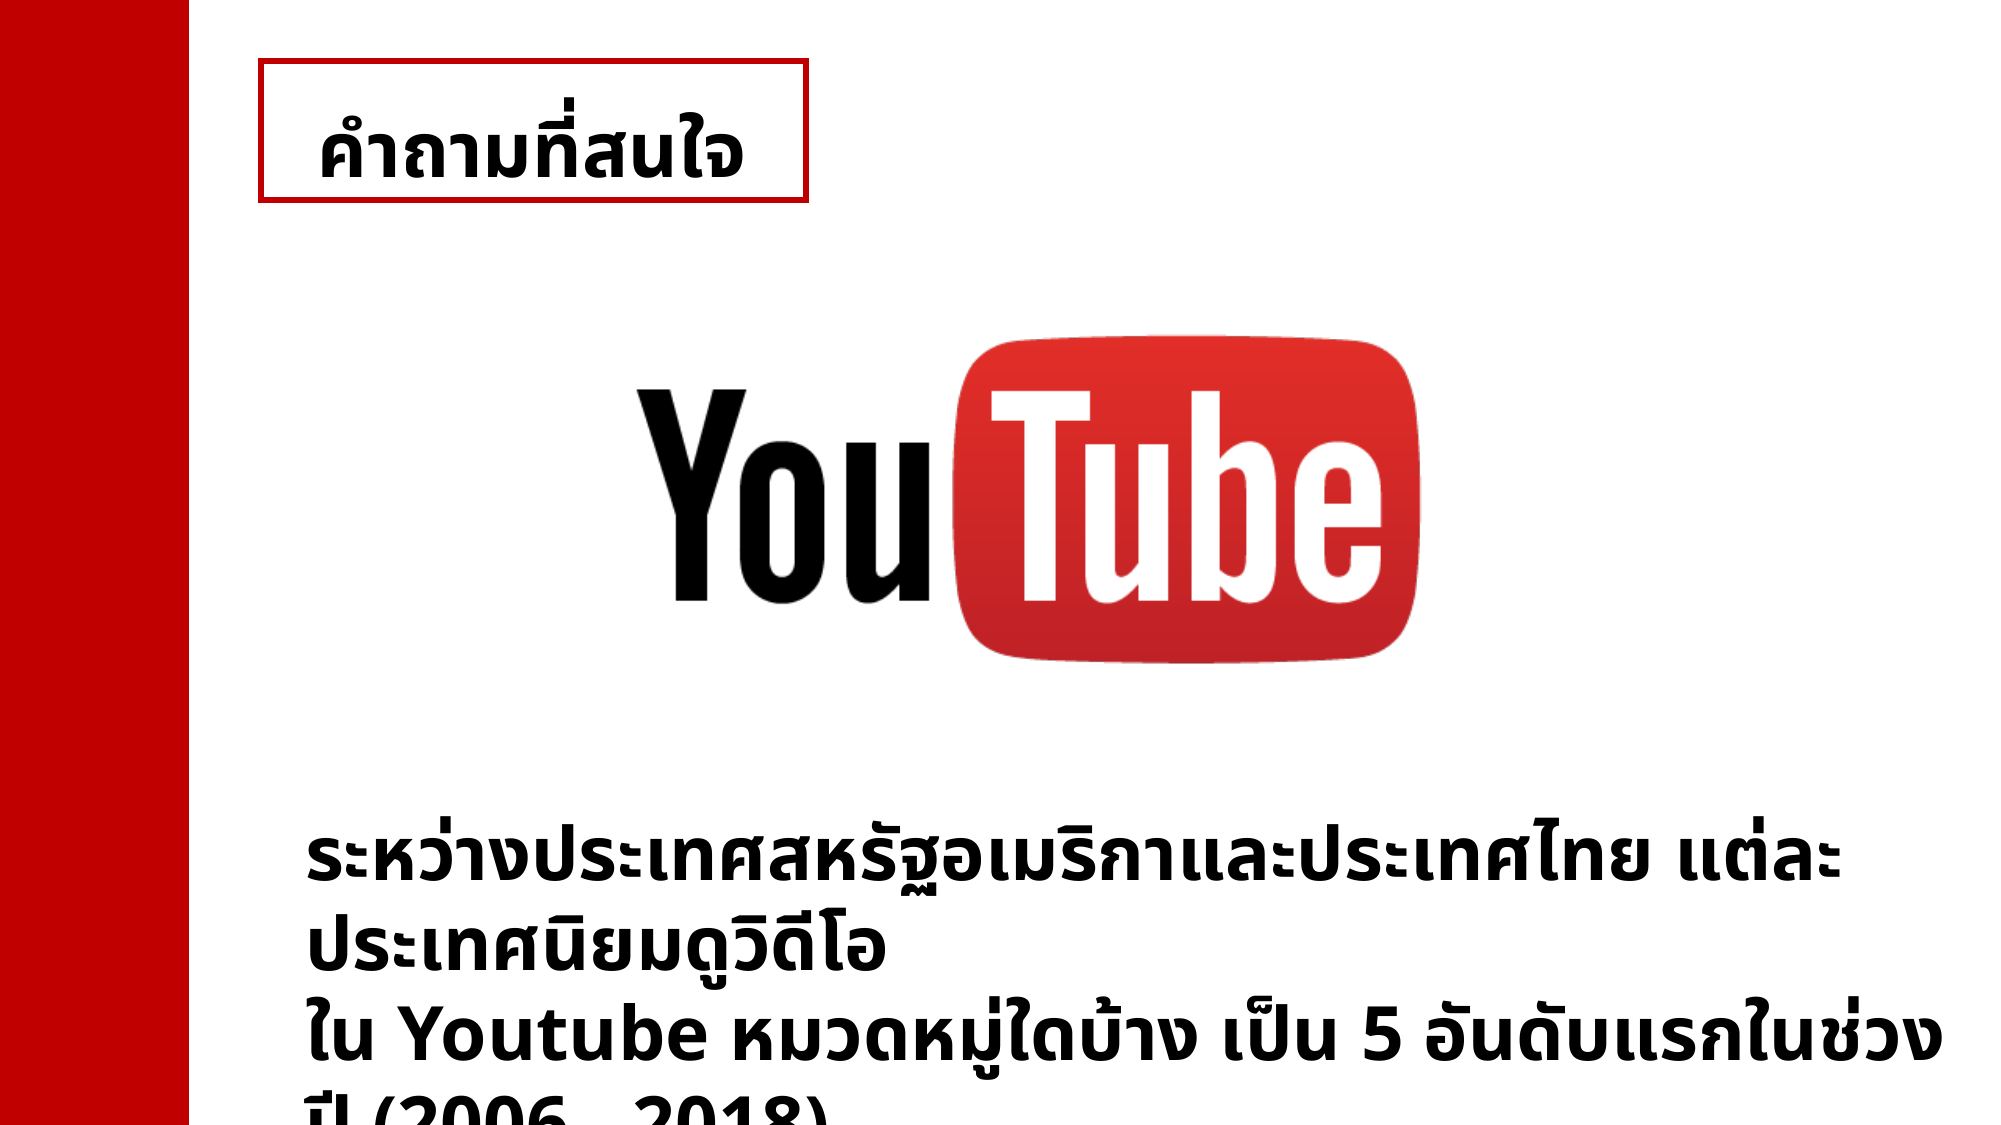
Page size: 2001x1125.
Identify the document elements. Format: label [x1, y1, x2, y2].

text_box [261, 57, 807, 203]
text_box [0, 0, 2000, 1125]
picture [423, 122, 1631, 875]
